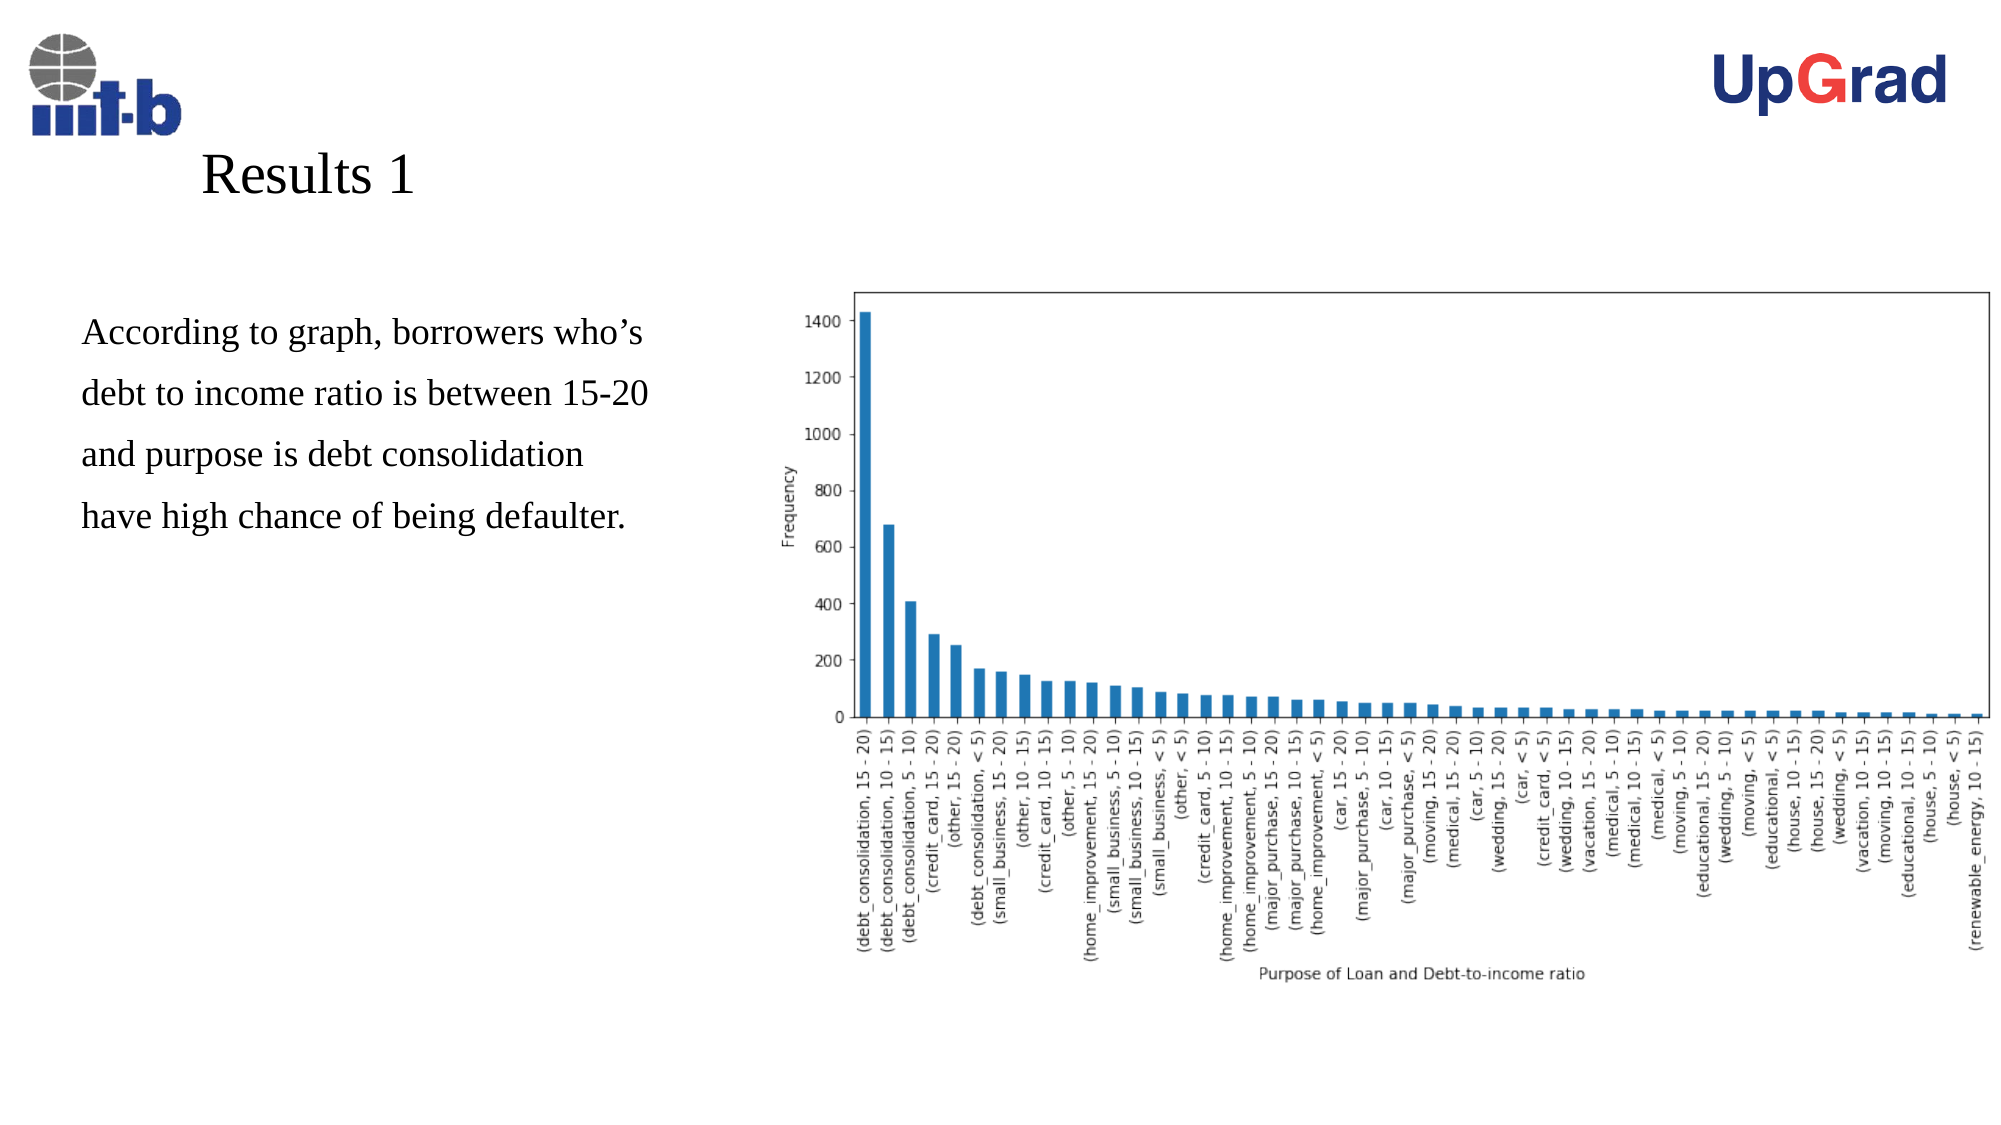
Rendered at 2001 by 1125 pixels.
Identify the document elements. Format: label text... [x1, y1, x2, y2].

picture [771, 281, 2000, 994]
picture [1714, 53, 1952, 116]
list According to graph, borrowers who’s debt to income ratio is between 15-20 and purpose is debt consolidation have high chance of being defaulter. [66, 304, 1899, 1017]
title Results 1 [186, 104, 1715, 246]
picture [0, 29, 208, 163]
